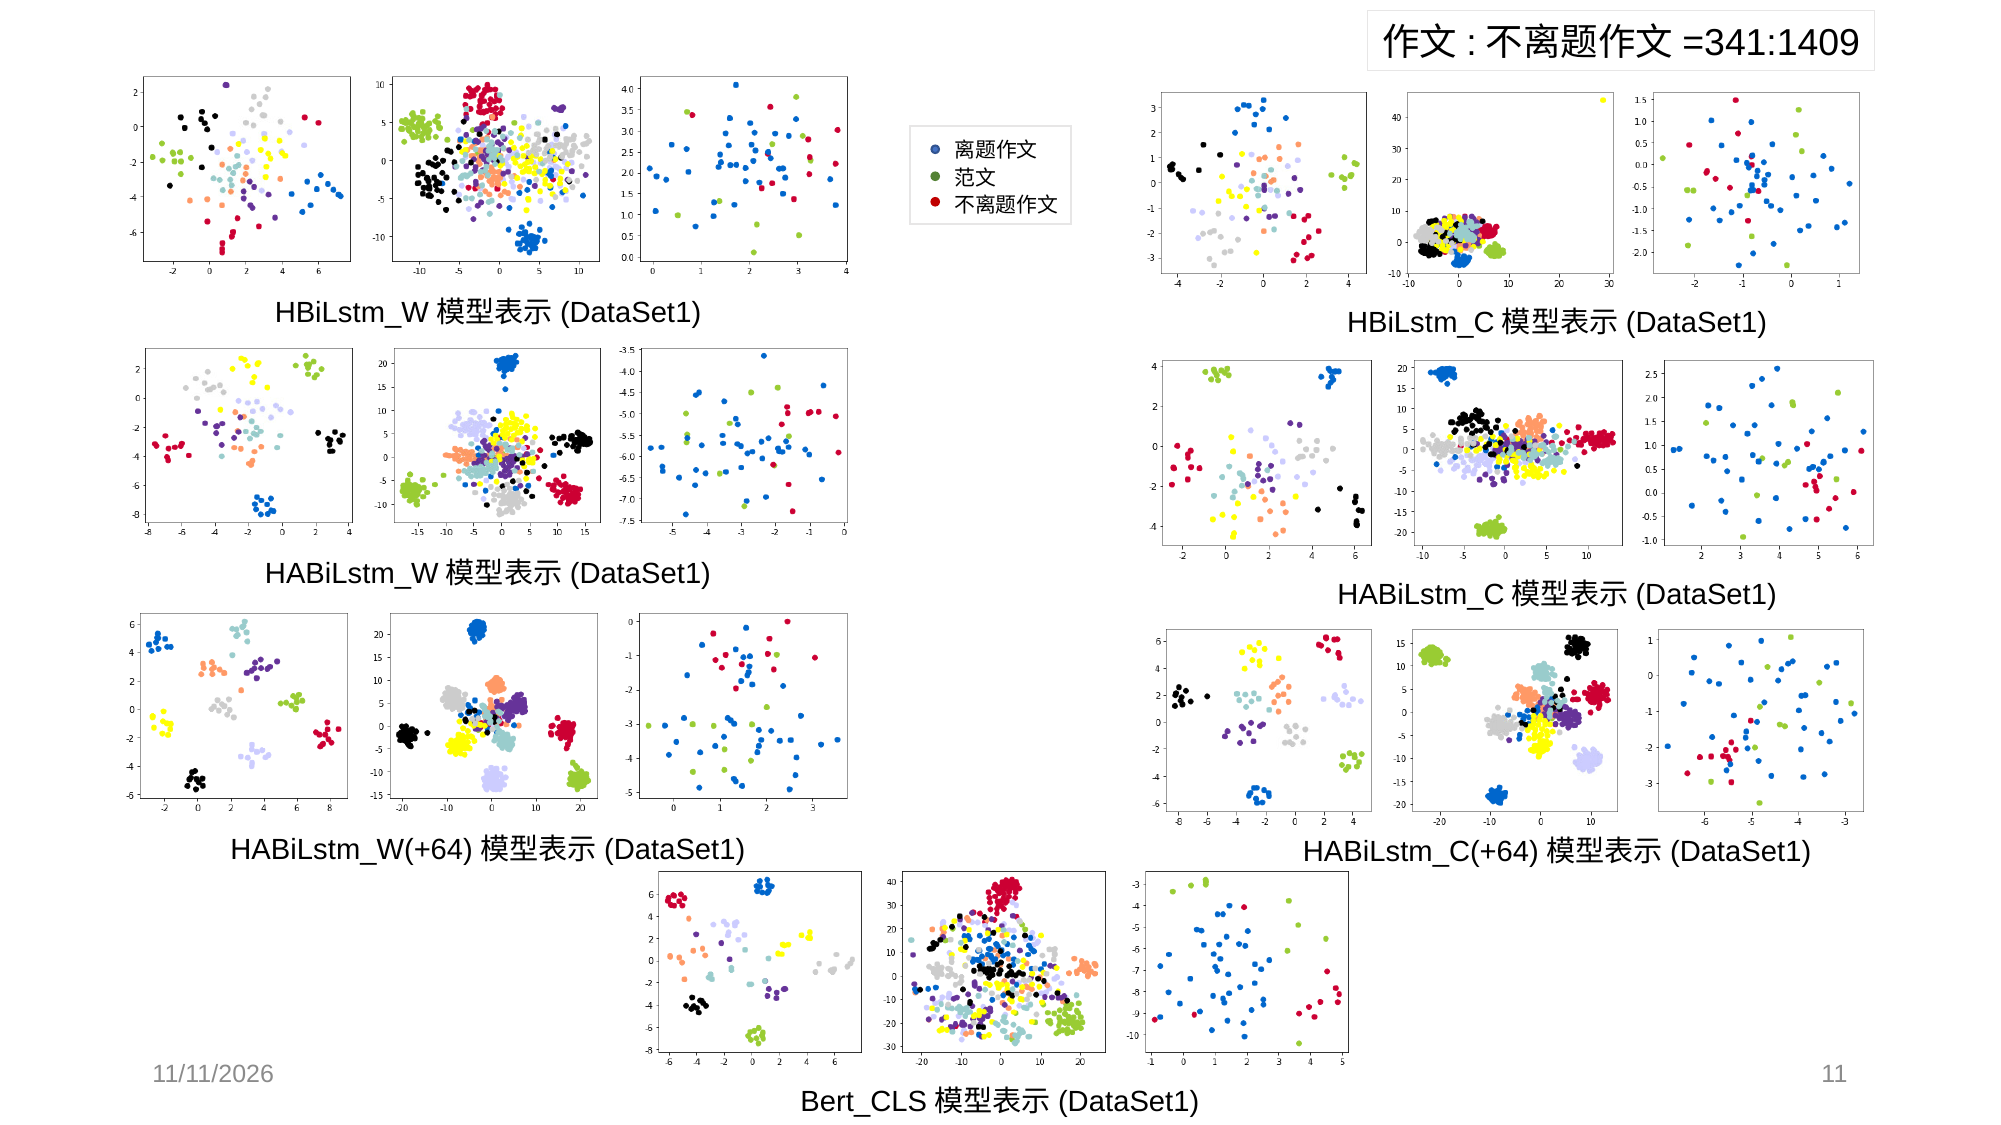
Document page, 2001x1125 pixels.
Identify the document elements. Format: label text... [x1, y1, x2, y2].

text_box HABiLstm_W(+64)模型表示(DataSet1) [215, 823, 761, 873]
text_box Bert_CLS模型表示(DataSet1) [785, 1075, 1215, 1125]
slide_number 11 [1412, 1042, 1863, 1103]
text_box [1146, 87, 1879, 832]
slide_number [137, 1042, 588, 1103]
text_box HABiLstm_C(+64)模型表示(DataSet1) [1288, 832, 1827, 876]
picture [644, 865, 1356, 1073]
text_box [123, 71, 855, 816]
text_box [910, 125, 1075, 225]
